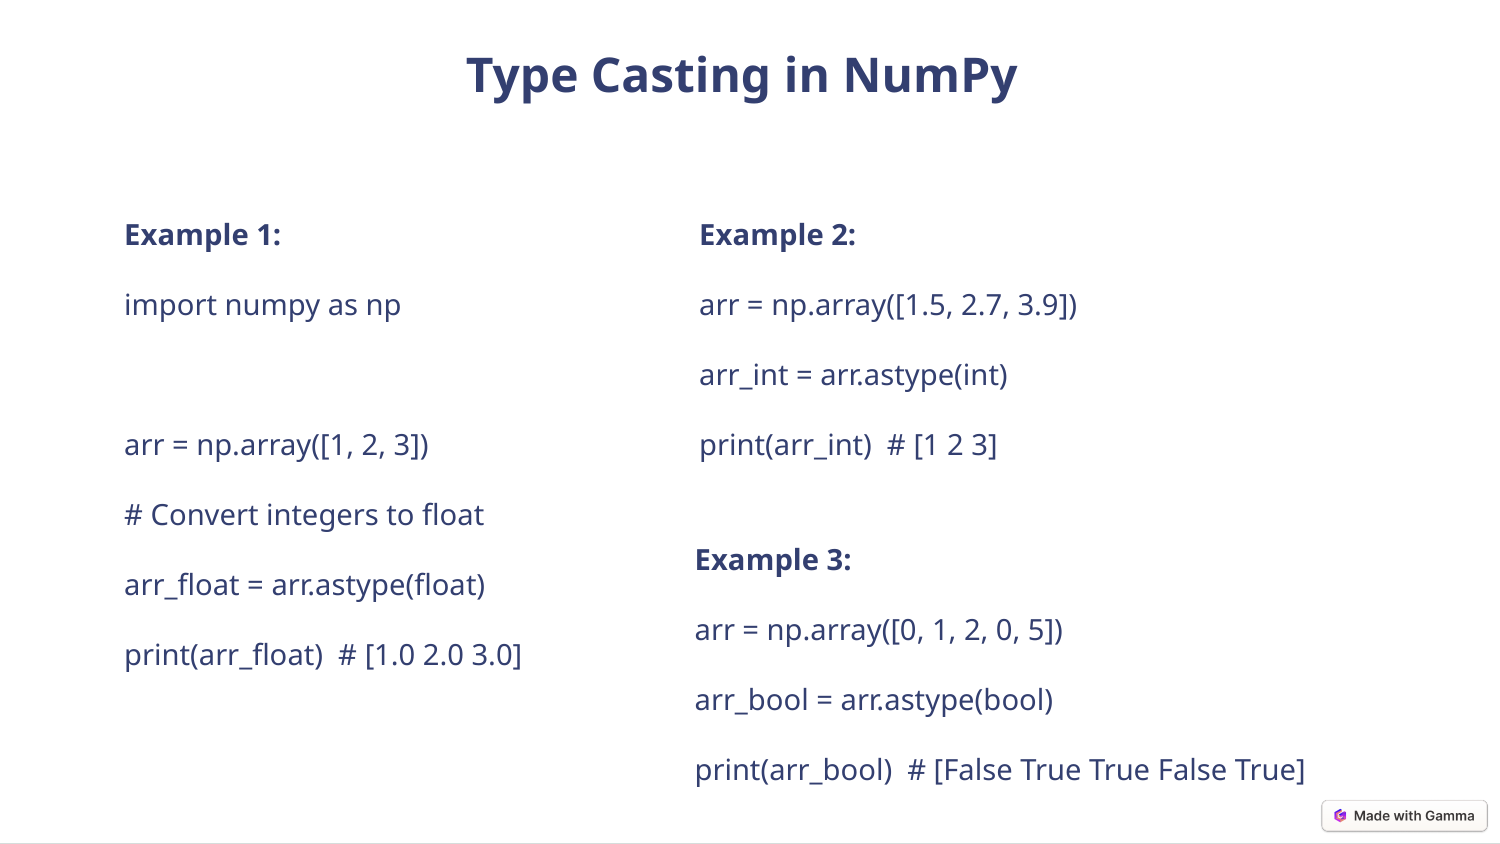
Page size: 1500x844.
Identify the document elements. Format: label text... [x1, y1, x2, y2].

text_box Example 3: arr = np.array([0, 1, 2, 0, 5]) arr_bool = arr.astype(bool) print(arr_bool) # [False True True False True] [694, 506, 1395, 747]
text_box Example 2: arr = np.array([1.5, 2.7, 3.9]) arr_int = arr.astype(int) print(arr_int) # [1 2 3] [699, 181, 1220, 422]
text_box Example 1: import numpy as np arr = np.array([1, 2, 3]) # Convert integers to float arr_float = arr.astype(float) print(arr_float) # [1.0 2.0 3.0] [124, 181, 645, 769]
picture [1316, 794, 1493, 837]
text_box Type Casting in NumPy [250, 30, 1234, 110]
